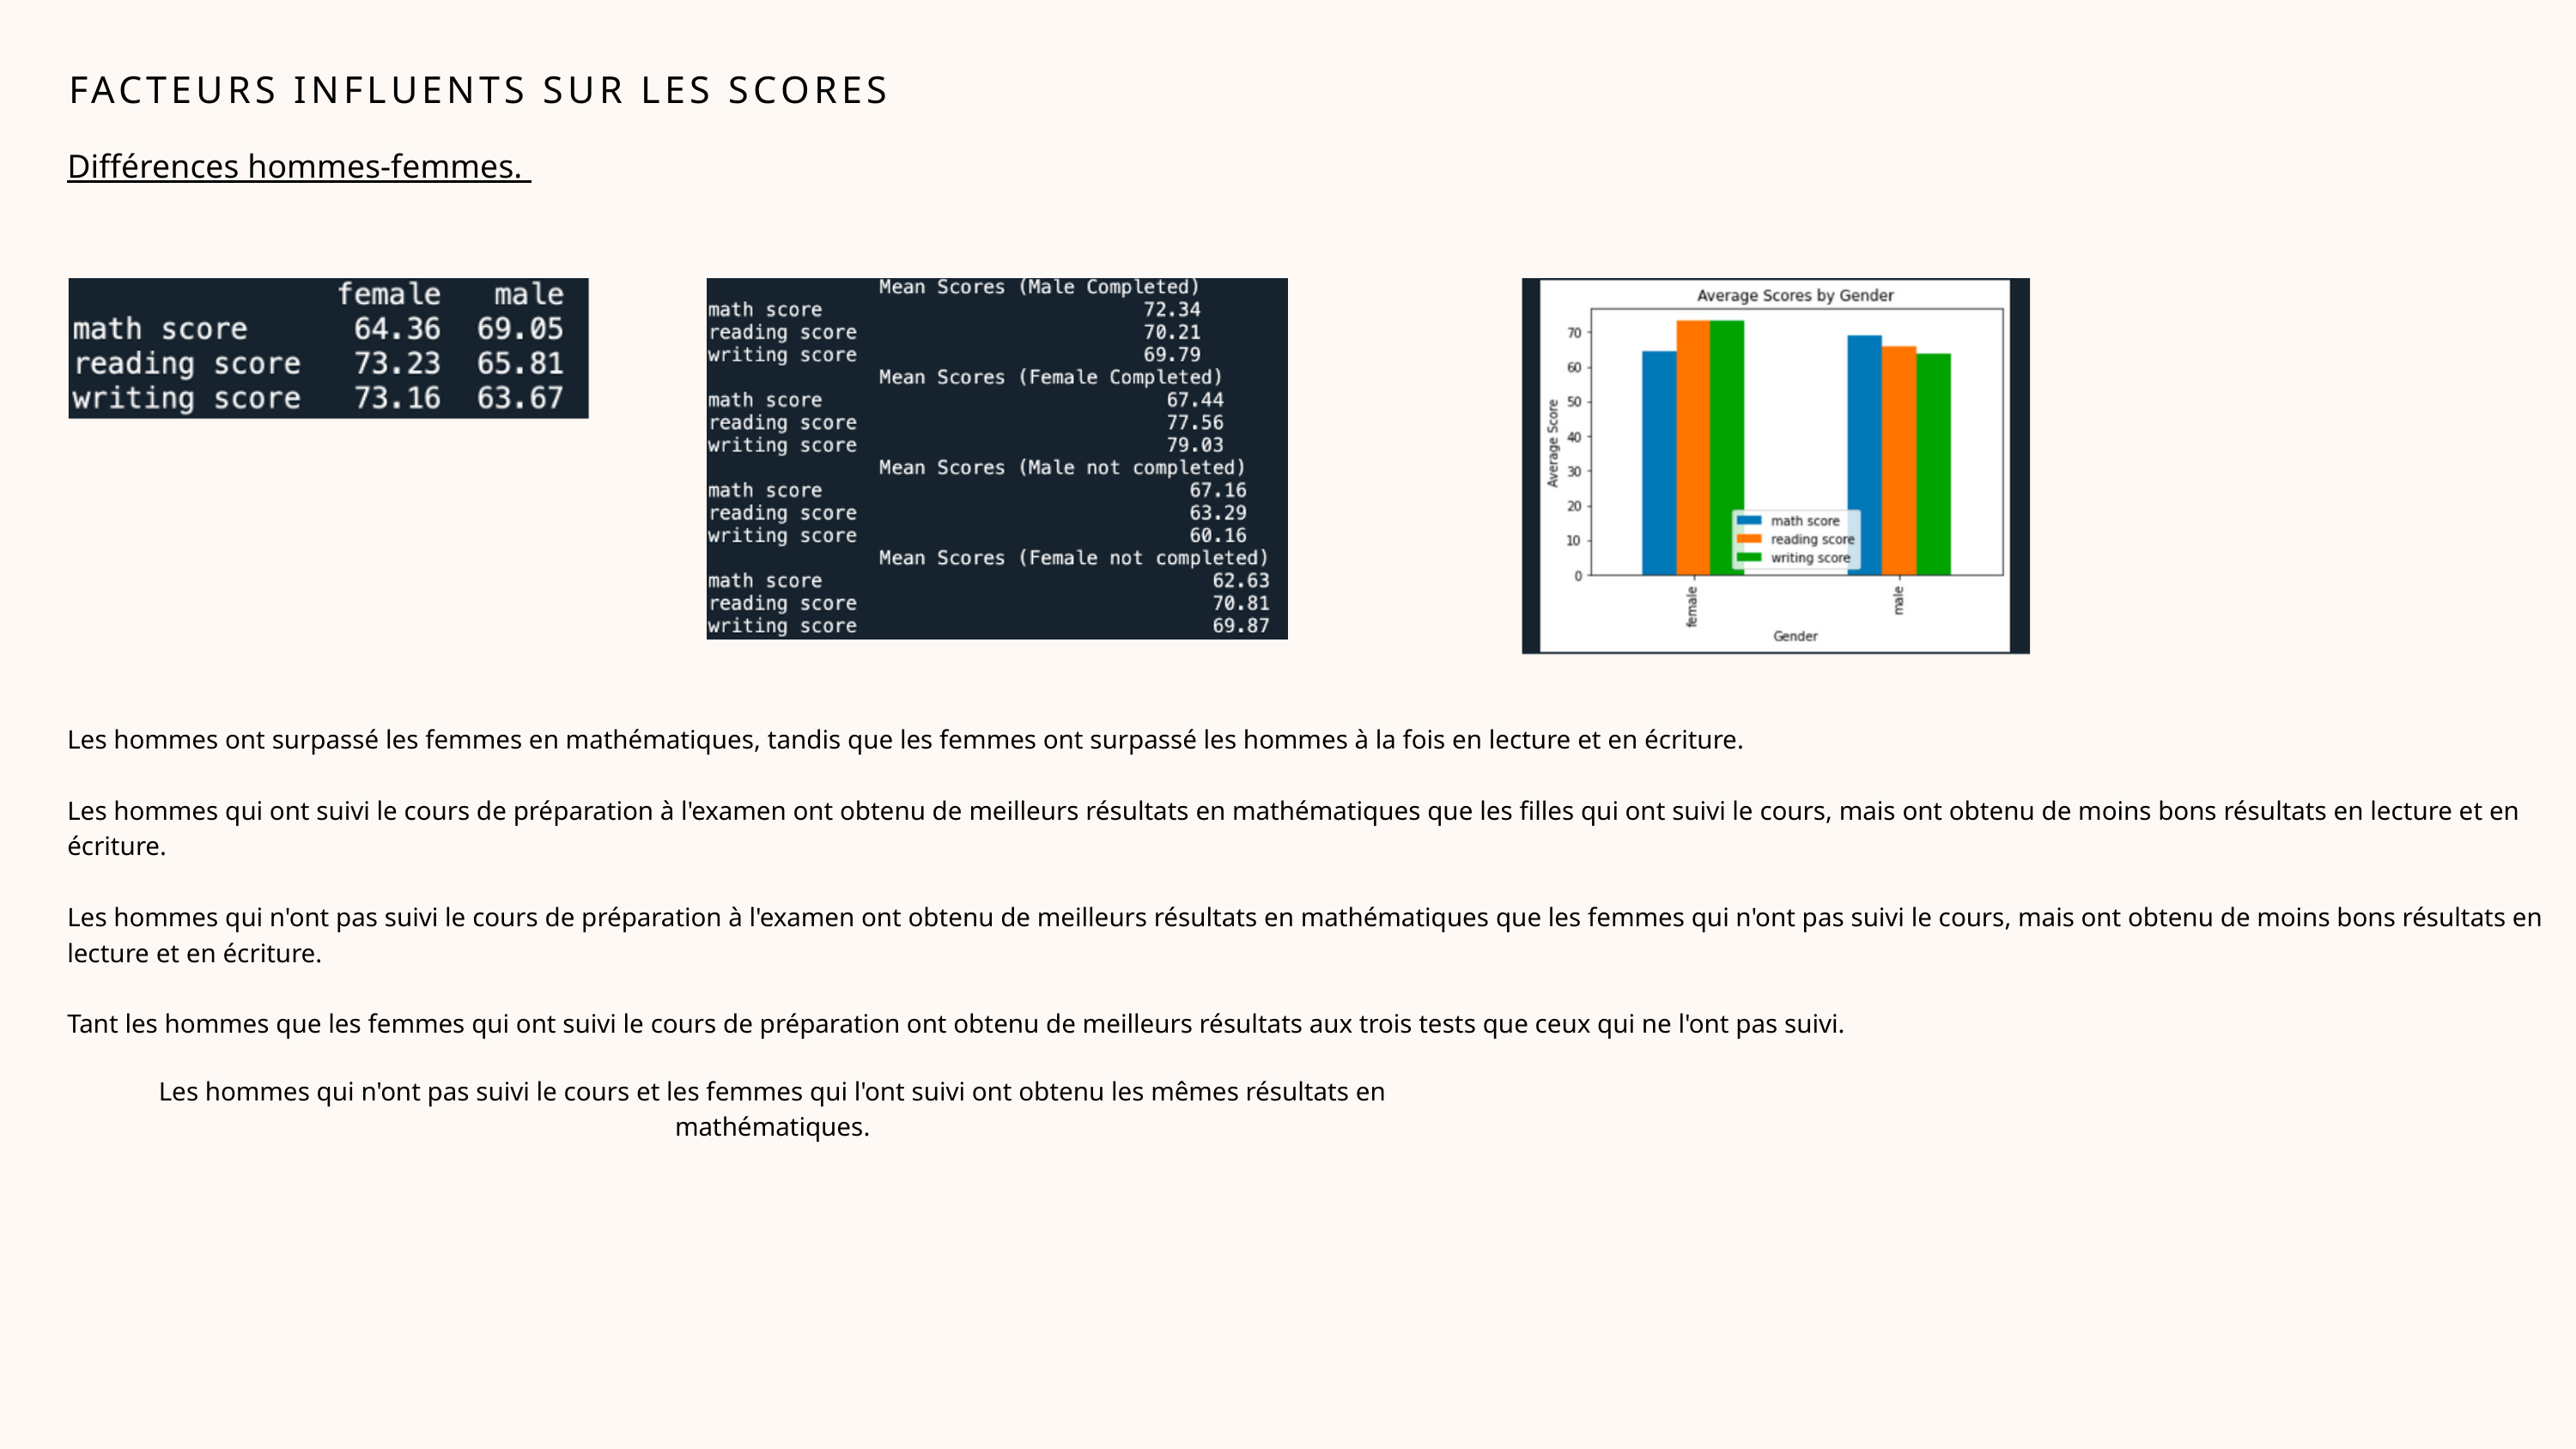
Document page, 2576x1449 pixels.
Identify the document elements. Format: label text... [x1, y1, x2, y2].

text_box FACTEURS INFLUENTS SUR LES SCORES [68, 58, 1109, 112]
text_box Différences hommes-femmes. [67, 139, 755, 230]
text_box [68, 278, 591, 421]
text_box [707, 278, 1288, 640]
text_box [1522, 278, 2031, 655]
text_box Les hommes ont surpassé les femmes en mathématiques, tandis que les femmes ont surpassé les hommes à la fois en lecture et en écriture. Les hommes qui ont suivi le cours de préparation à l'examen ont obtenu de meilleurs résultats en mathématiques que les filles qui ont suivi le cours, mais ont obtenu de moins bons résultats en lecture et en écriture. Les hommes qui n'ont pas suivi le cours de préparation à l'examen ont obtenu de meilleurs résultats en mathématiques que les femmes qui n'ont pas suivi le cours, mais ont obtenu de moins bons résultats en lecture et en écriture. Tant les hommes que les femmes qui ont suivi le cours de préparation ont obtenu de meilleurs résultats aux trois tests que ceux qui ne l'ont pas suivi. [67, 718, 2575, 1039]
text_box Les hommes qui n'ont pas suivi le cours et les femmes qui l'ont suivi ont obtenu les mêmes résultats en mathématiques. [68, 1070, 1477, 1142]
